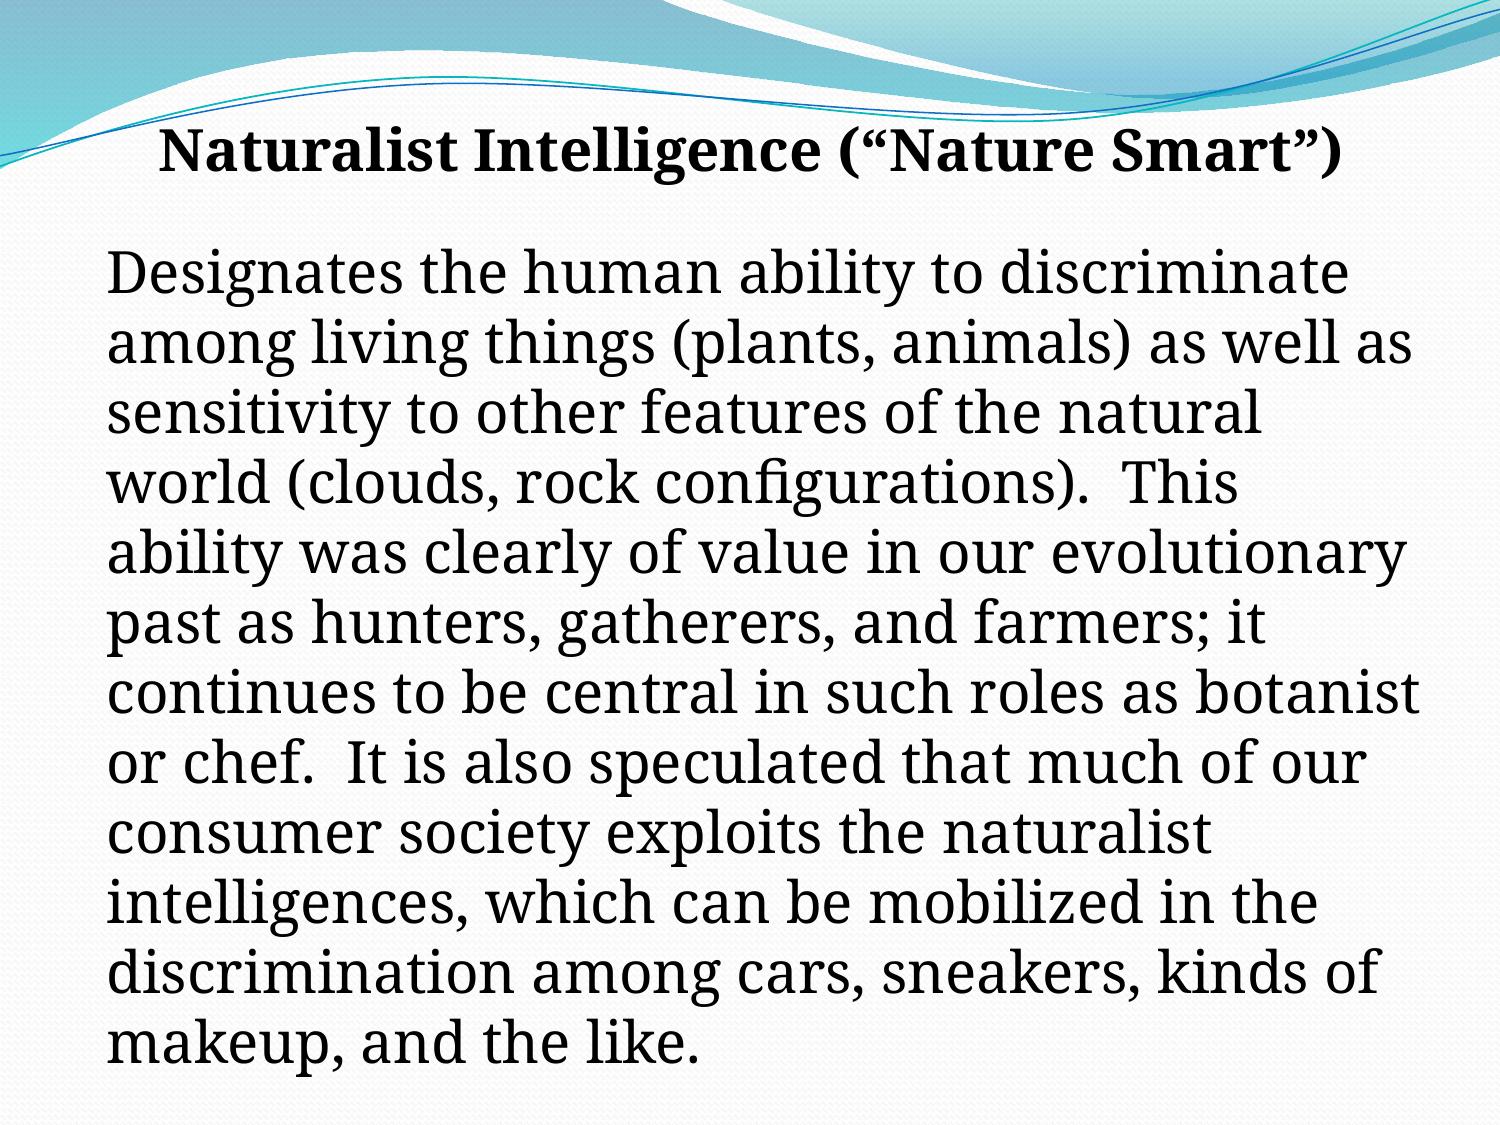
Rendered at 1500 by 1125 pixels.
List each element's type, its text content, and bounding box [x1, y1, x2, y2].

list Naturalist Intelligence (“Nature Smart”) Designates the human ability to discriminate among living things (plants, animals) as well as sensitivity to other features of the natural world (clouds, rock configurations). This ability was clearly of value in our evolutionary past as hunters, gatherers, and farmers; it continues to be central in such roles as botanist or chef. It is also speculated that much of our consumer society exploits the naturalist intelligences, which can be mobilized in the discrimination among cars, sneakers, kinds of makeup, and the like. [46, 105, 1441, 1051]
